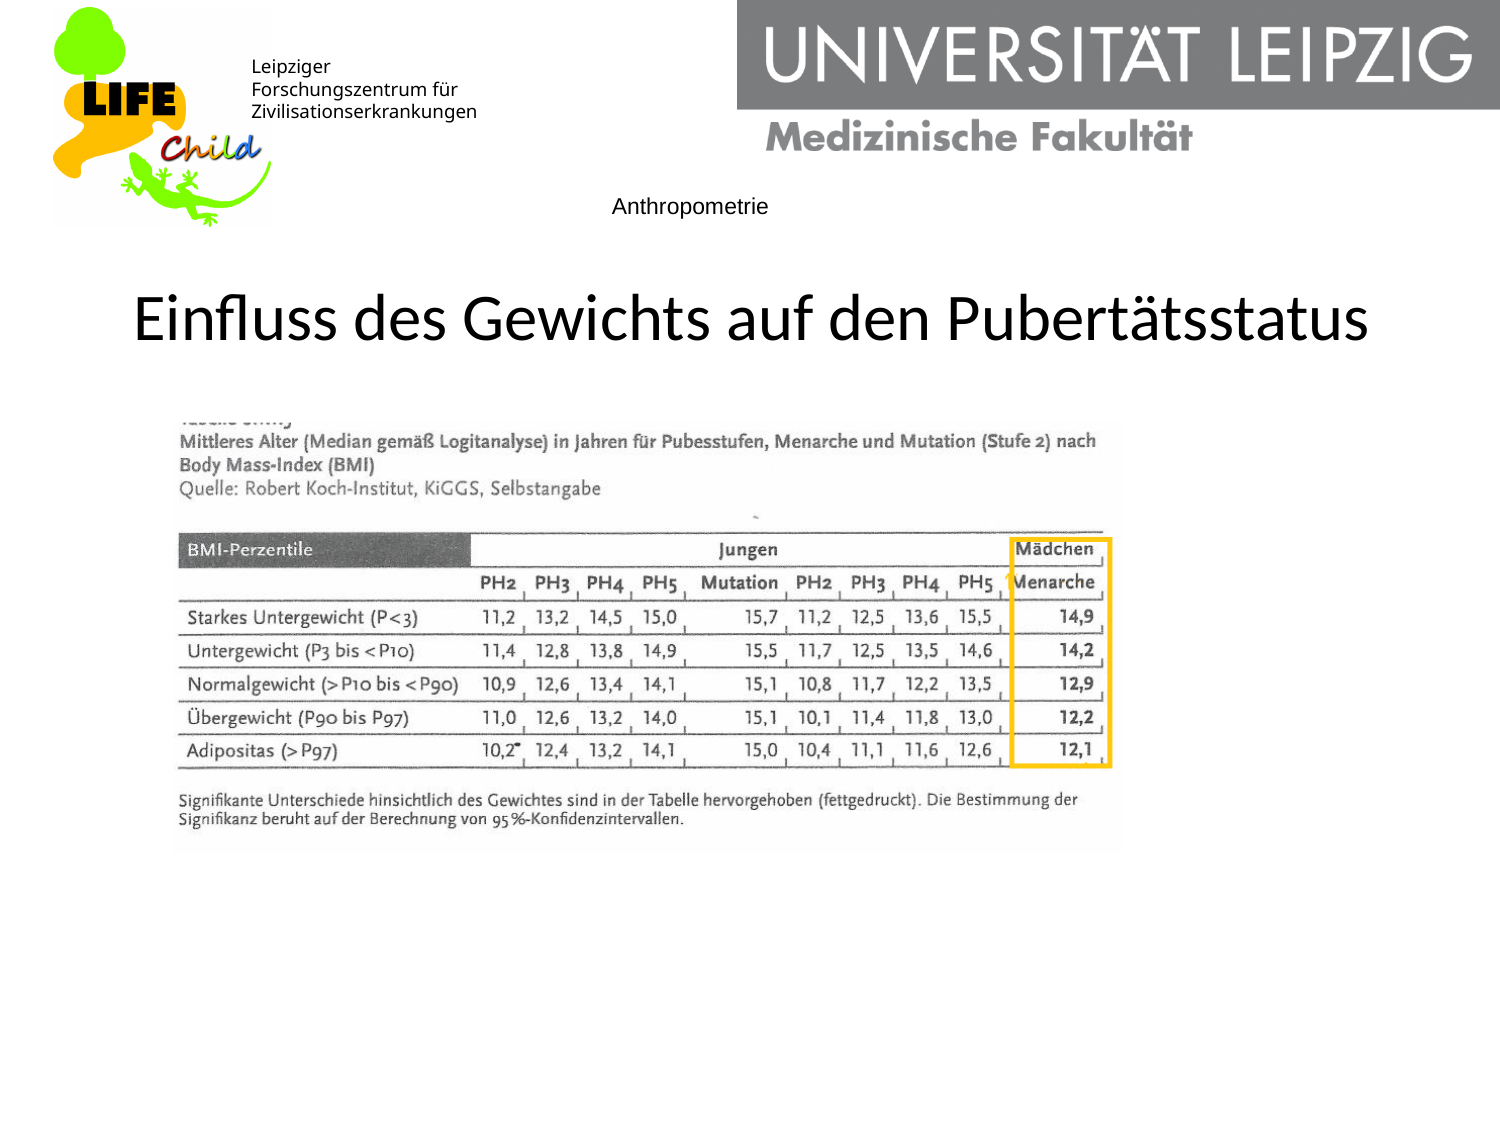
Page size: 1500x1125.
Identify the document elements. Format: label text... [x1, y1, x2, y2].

text_box Anthropometrie [597, 184, 785, 227]
picture [737, 0, 1500, 151]
picture [100, 361, 1264, 1090]
title Einfluss des Gewichts auf den Pubertätsstatus [76, 219, 1427, 408]
picture [53, 7, 271, 227]
